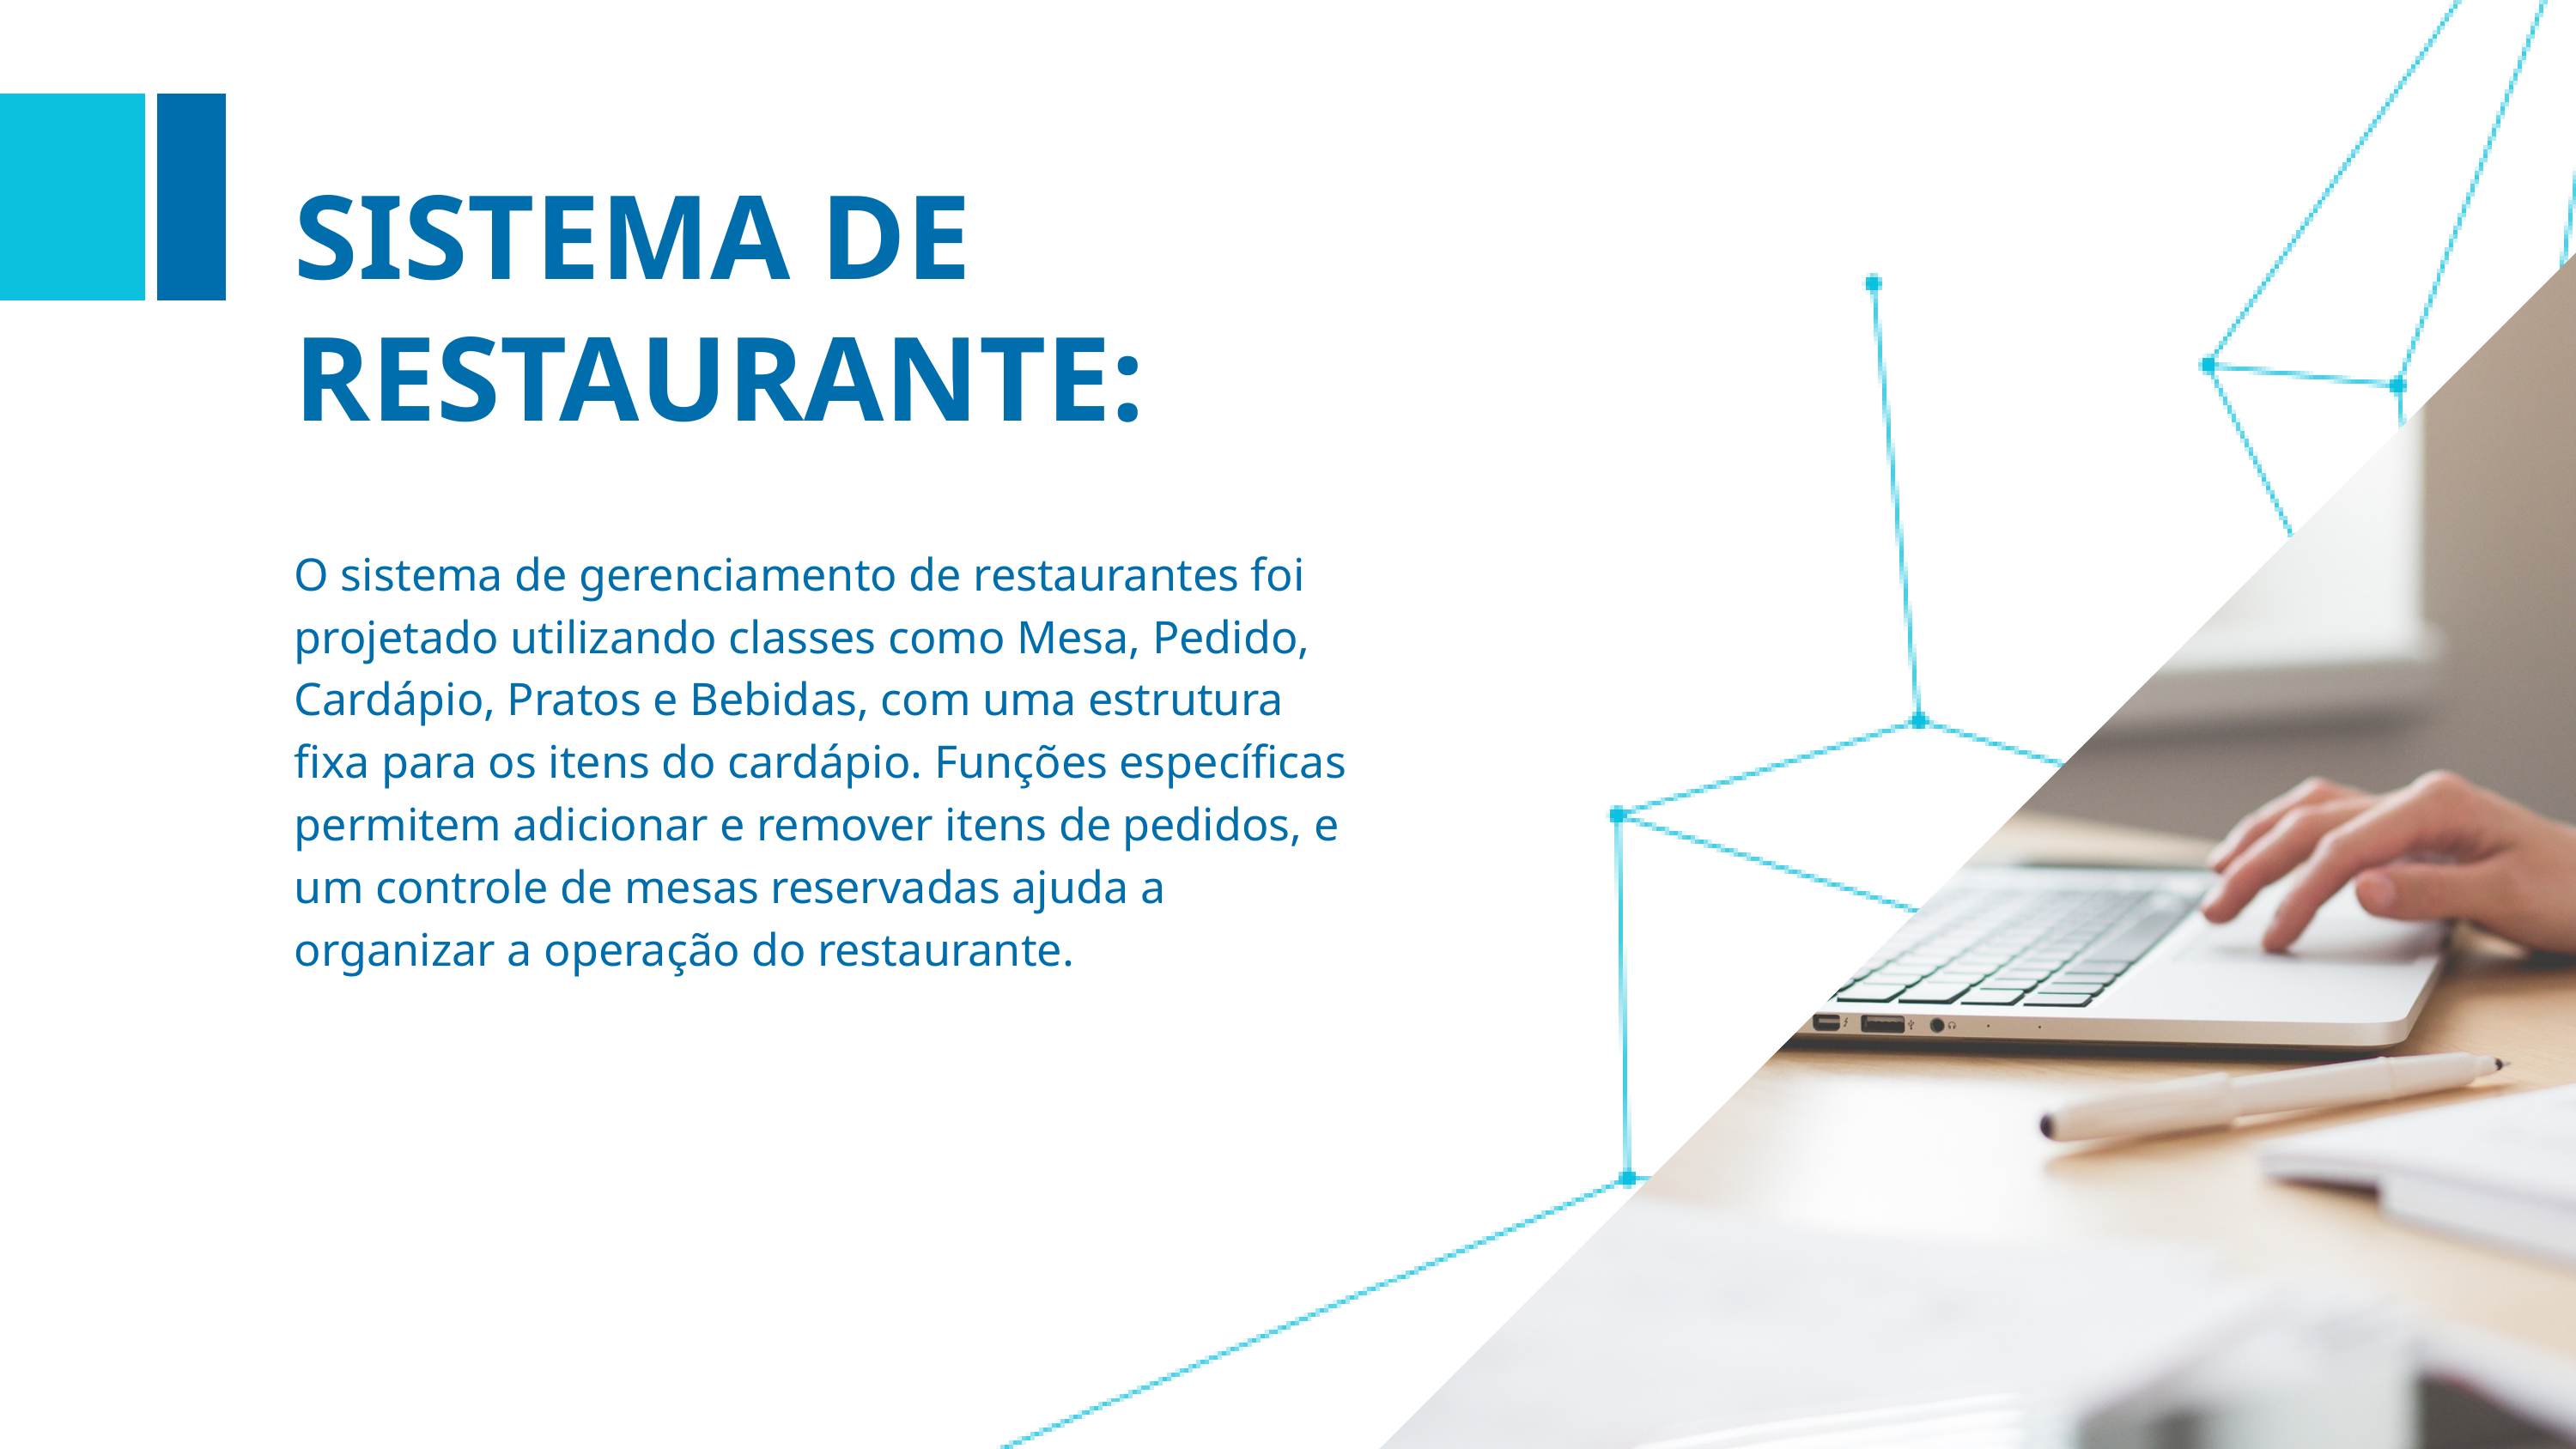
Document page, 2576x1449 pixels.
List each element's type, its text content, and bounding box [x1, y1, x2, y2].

text_box [856, 0, 2576, 252]
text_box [0, 93, 145, 300]
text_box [1306, 252, 2576, 1449]
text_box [156, 93, 227, 300]
text_box O sistema de gerenciamento de restaurantes foi projetado utilizando classes como Mesa, Pedido, Cardápio, Pratos e Bebidas, com uma estrutura fixa para os itens do cardápio. Funções específicas permitem adicionar e remover itens de pedidos, e um controle de mesas reservadas ajuda a organizar a operação do restaurante. [294, 537, 1301, 975]
text_box SISTEMA DE RESTAURANTE: [294, 161, 1597, 537]
text_box [856, 975, 1301, 1449]
